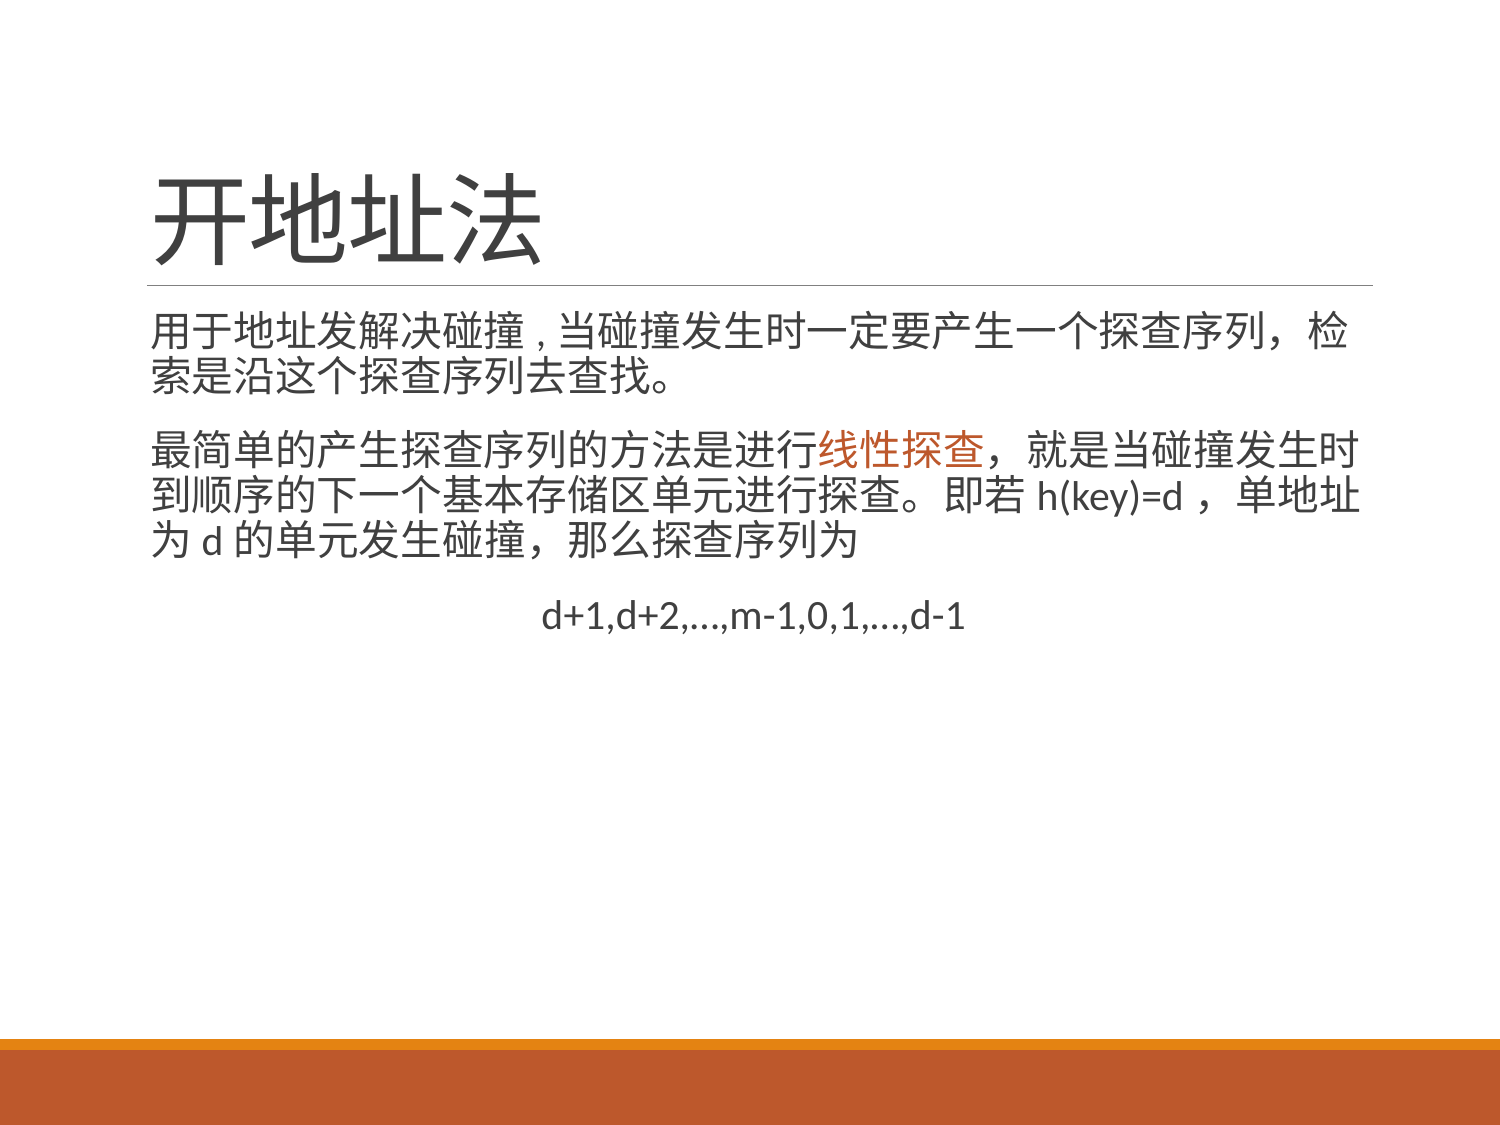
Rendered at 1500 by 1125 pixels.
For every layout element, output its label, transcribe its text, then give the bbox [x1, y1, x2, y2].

title 开地址法 [135, 47, 1373, 285]
list 用于地址发解决碰撞,当碰撞发生时一定要产生一个探查序列，检索是沿这个探查序列去查找。 最简单的产生探查序列的方法是进行线性探查，就是当碰撞发生时到顺序的下一个基本存储区单元进行探查。即若h(key)=d，单地址为d的单元发生碰撞，那么探查序列为 d+1,d+2,…,m-1,0,1,…,d-1 [135, 302, 1373, 963]
